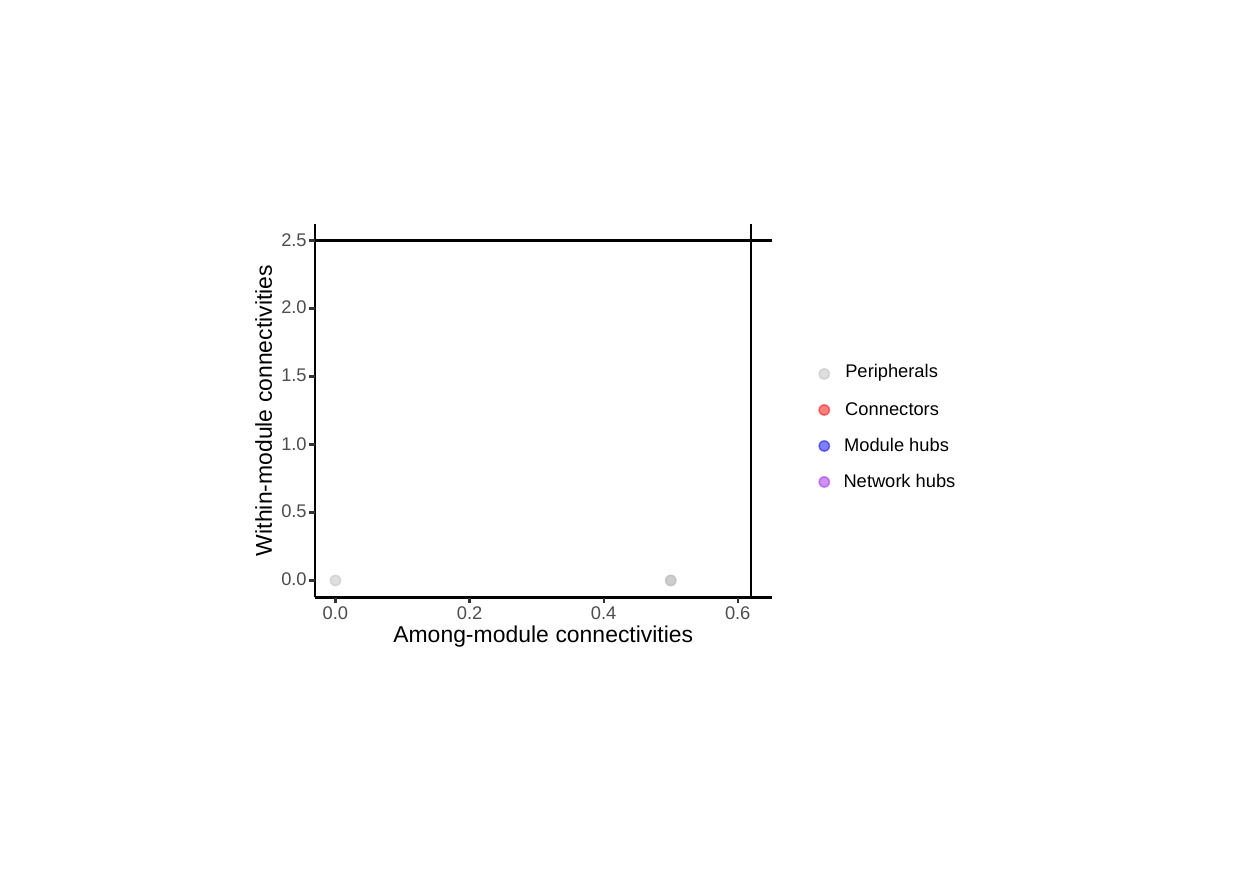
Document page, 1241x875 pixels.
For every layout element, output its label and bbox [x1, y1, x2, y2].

text_box [244, 211, 996, 663]
